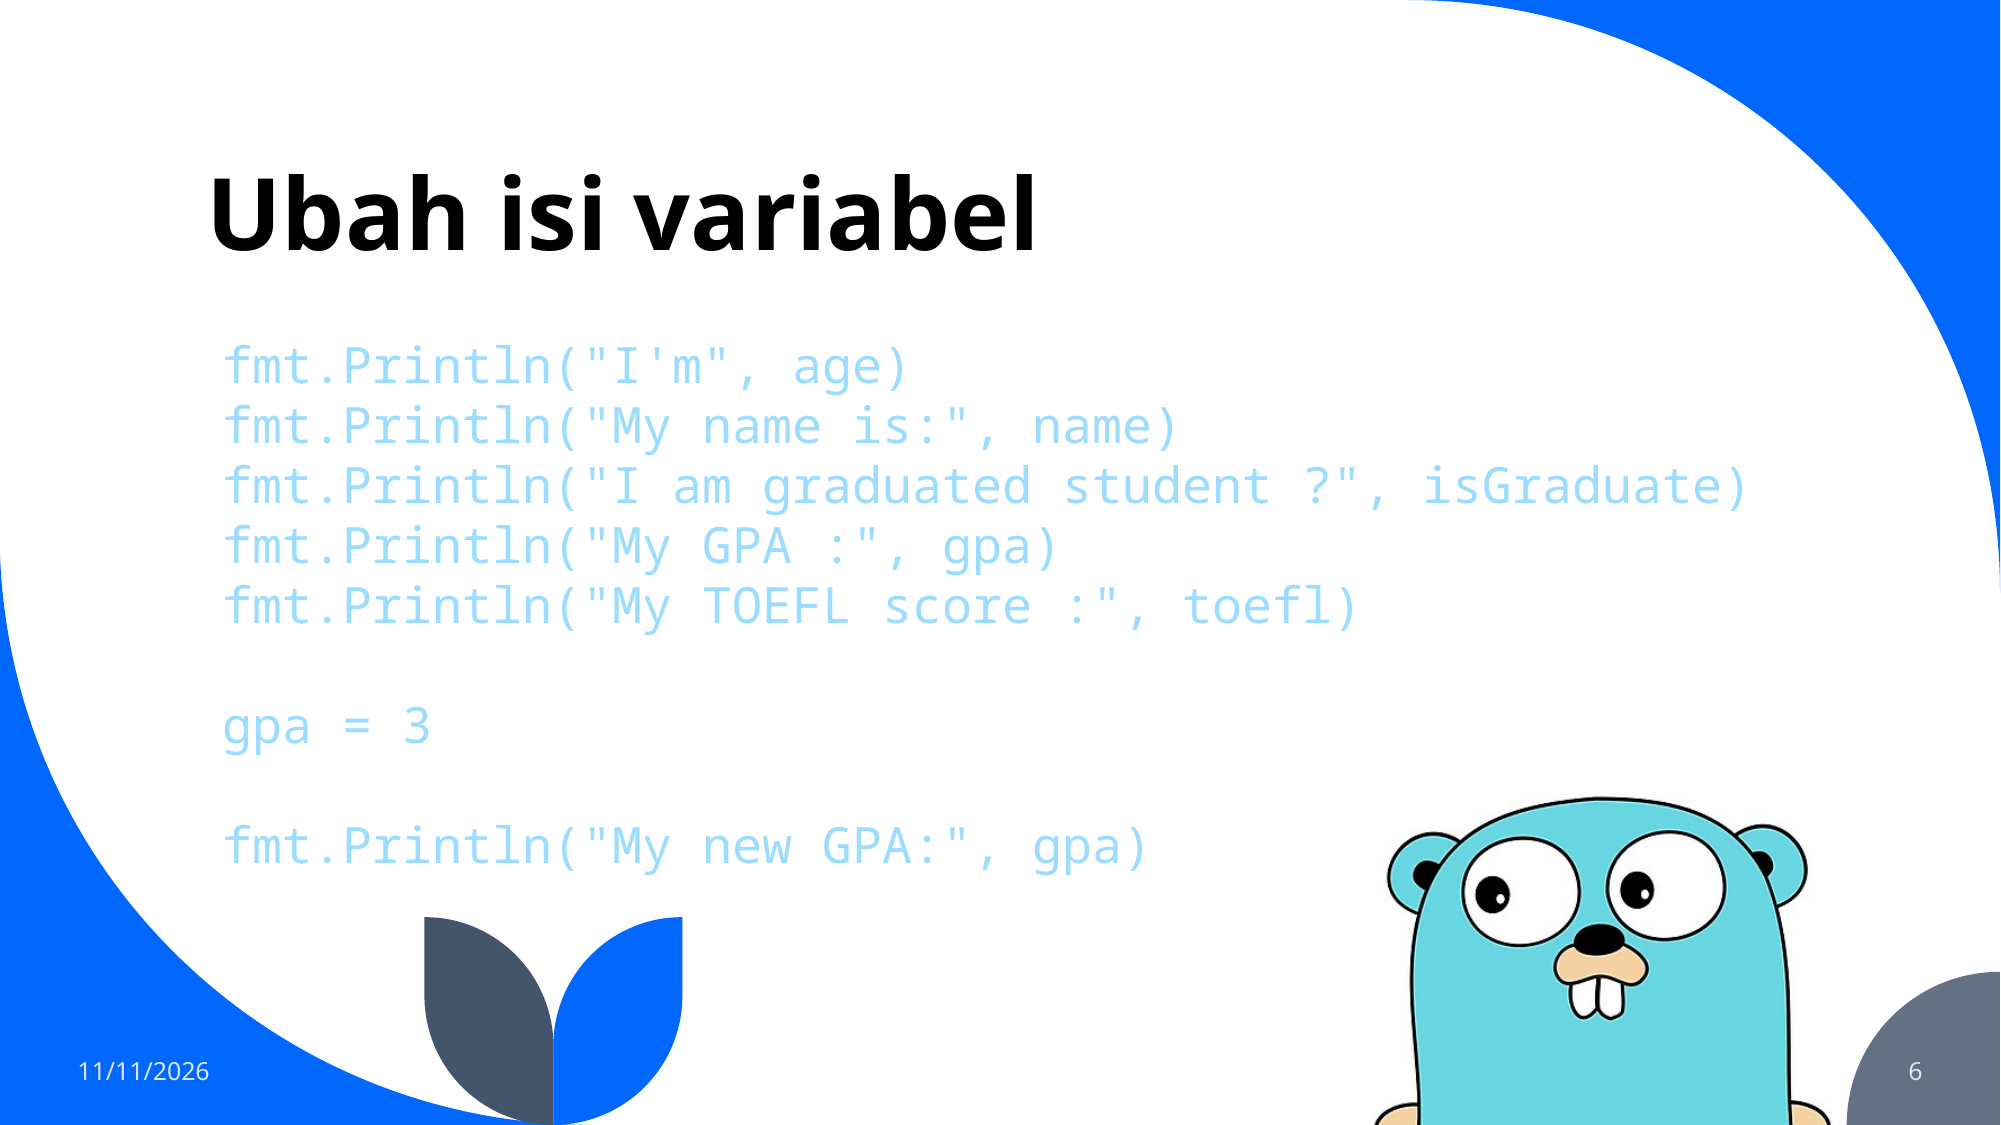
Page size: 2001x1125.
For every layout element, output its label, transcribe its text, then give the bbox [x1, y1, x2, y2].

slide_number 6 [1840, 1042, 1938, 1103]
picture [1371, 774, 1840, 1125]
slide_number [62, 1042, 353, 1103]
text_box fmt.Println("I'm", age) fmt.Println("My name is:", name) fmt.Println("I am graduated student ?", isGraduate) fmt.Println("My GPA :", gpa) fmt.Println("My TOEFL score :", toefl) gpa = 3 fmt.Println("My new GPA:", gpa) [207, 325, 1812, 881]
title Ubah isi variabel [191, 62, 1796, 280]
